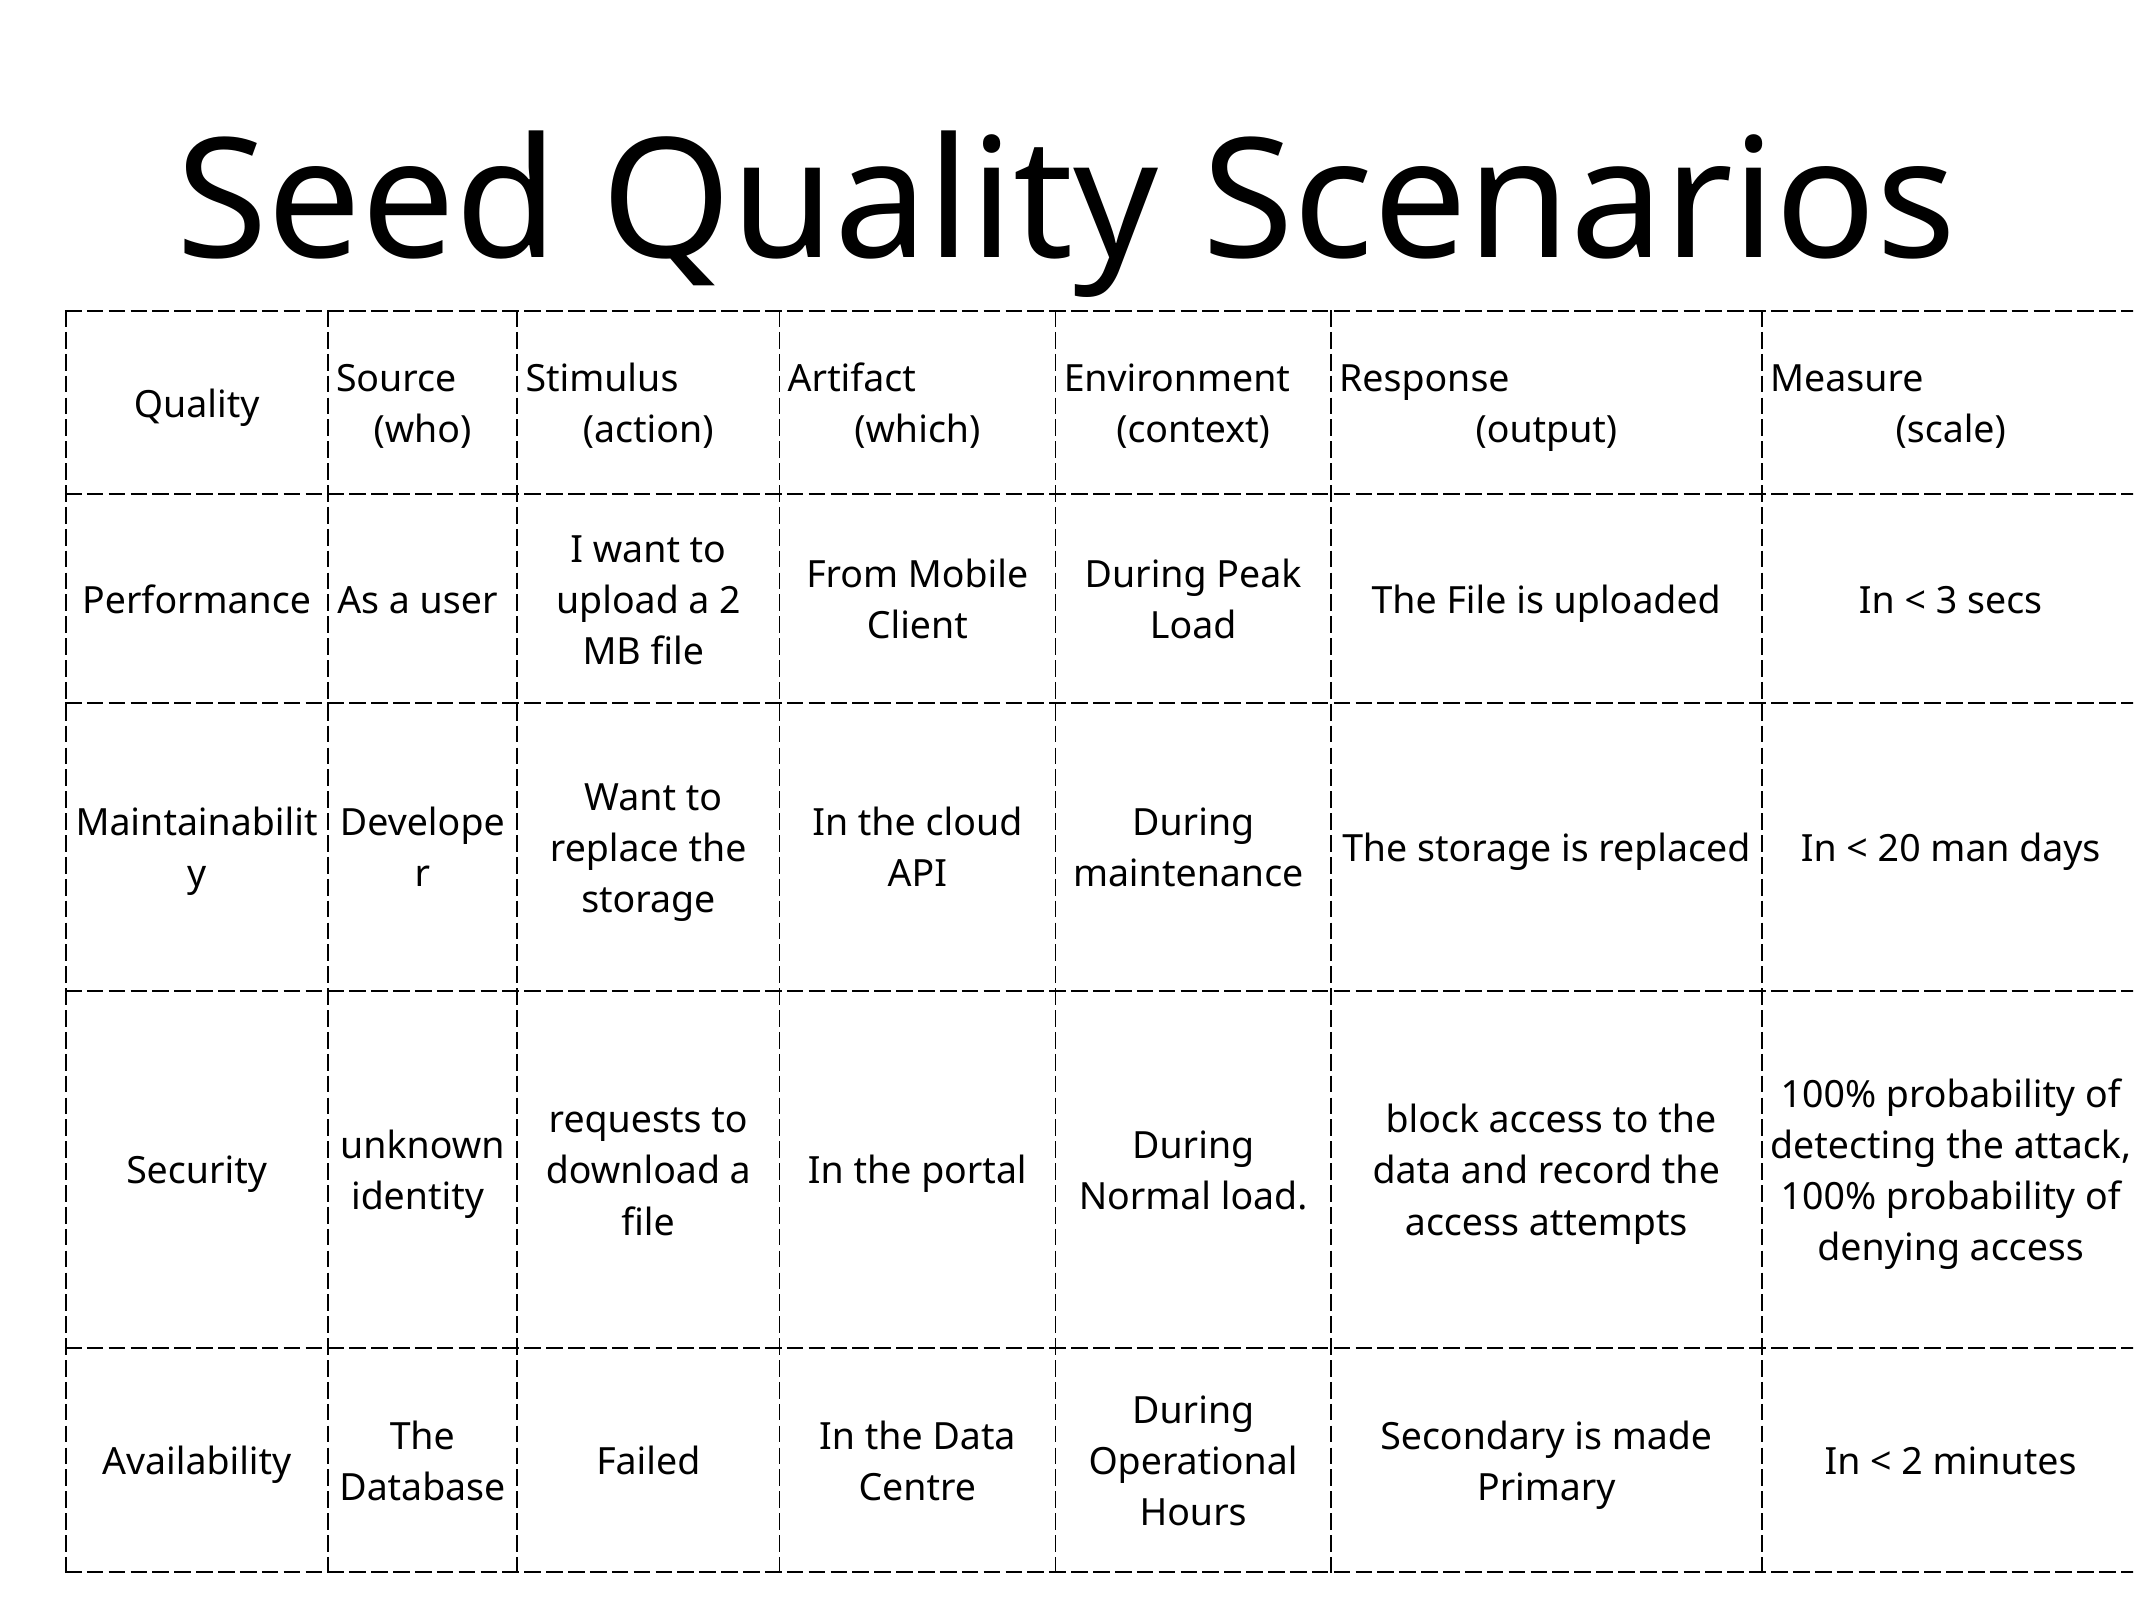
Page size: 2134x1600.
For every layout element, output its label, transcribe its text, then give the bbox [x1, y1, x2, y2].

table_header Artifact (which) [779, 340, 1055, 494]
table_cell 100% probability of detecting the attack, 100% probability of denying access [1762, 991, 2134, 1348]
table_header Source (who) [328, 340, 517, 494]
table_cell I want to upload a 2 MB file [517, 494, 779, 703]
title Seed Quality Scenarios [155, 41, 1978, 340]
table_cell During Peak Load [1055, 494, 1331, 703]
table_cell In < 3 secs [1762, 494, 2134, 703]
table_header Measure (scale) [1762, 311, 2134, 494]
table_cell During Normal load. [1055, 991, 1331, 1348]
table_cell In the cloud API [779, 703, 1055, 991]
table_header Environment (context) [1055, 340, 1331, 494]
table_cell Developer [328, 703, 517, 991]
table_cell In the Data Centre [779, 1348, 1055, 1572]
table_cell Security [66, 991, 328, 1348]
table_cell In the portal [779, 991, 1055, 1348]
table_cell Performance [66, 494, 328, 703]
table_cell The Database [328, 1348, 517, 1572]
table_cell requests to download a file [517, 991, 779, 1348]
table_cell In < 20 man days [1762, 703, 2134, 991]
table_cell The storage is replaced [1331, 703, 1762, 991]
table_header Stimulus (action) [517, 340, 779, 494]
table_cell During Operational Hours [1055, 1348, 1331, 1572]
table_cell Failed [517, 1348, 779, 1572]
table_cell Want to replace the storage [517, 703, 779, 991]
table_cell Maintainability [66, 703, 328, 991]
table_cell Secondary is made Primary [1331, 1348, 1762, 1572]
table_header Response (output) [1331, 340, 1762, 494]
table_cell unknown identity [328, 991, 517, 1348]
table_cell From Mobile Client [779, 494, 1055, 703]
table_cell In < 2 minutes [1762, 1348, 2134, 1572]
table_cell Availability [66, 1348, 328, 1572]
table_cell block access to the data and record the access attempts [1331, 991, 1762, 1348]
table_cell During maintenance [1055, 703, 1331, 991]
table_header Quality [66, 311, 328, 494]
table_cell The File is uploaded [1331, 494, 1762, 703]
table_cell As a user [328, 494, 517, 703]
